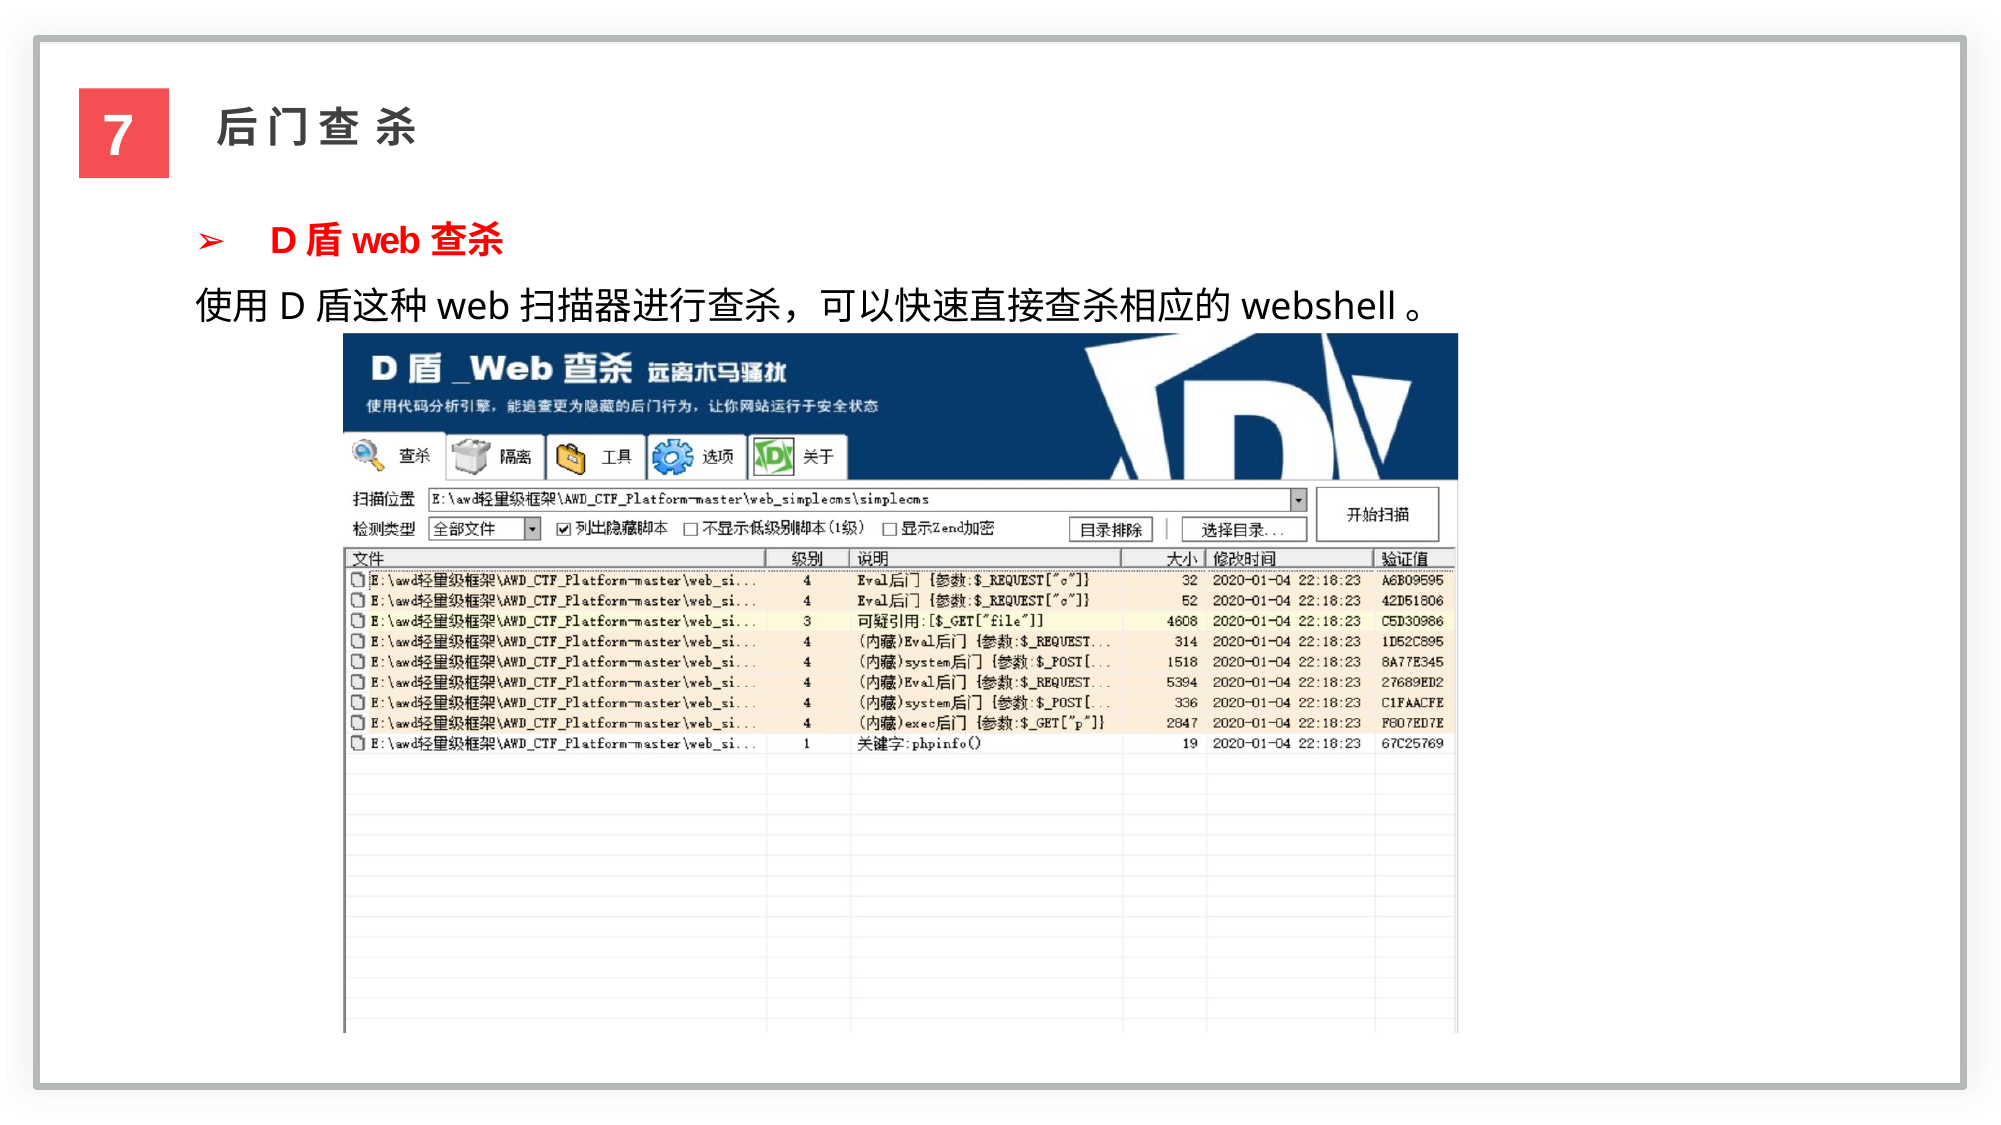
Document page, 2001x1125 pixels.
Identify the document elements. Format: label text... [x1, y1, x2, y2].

picture [0, 5, 2000, 1119]
text_box D盾web查杀 使用D盾这种web扫描器进行查杀，可以快速直接查杀相应的webshell。 [192, 190, 1824, 328]
text_box [340, 333, 1459, 1033]
text_box 73 [100, 95, 151, 238]
text_box 后 门 查 杀 [214, 98, 482, 190]
